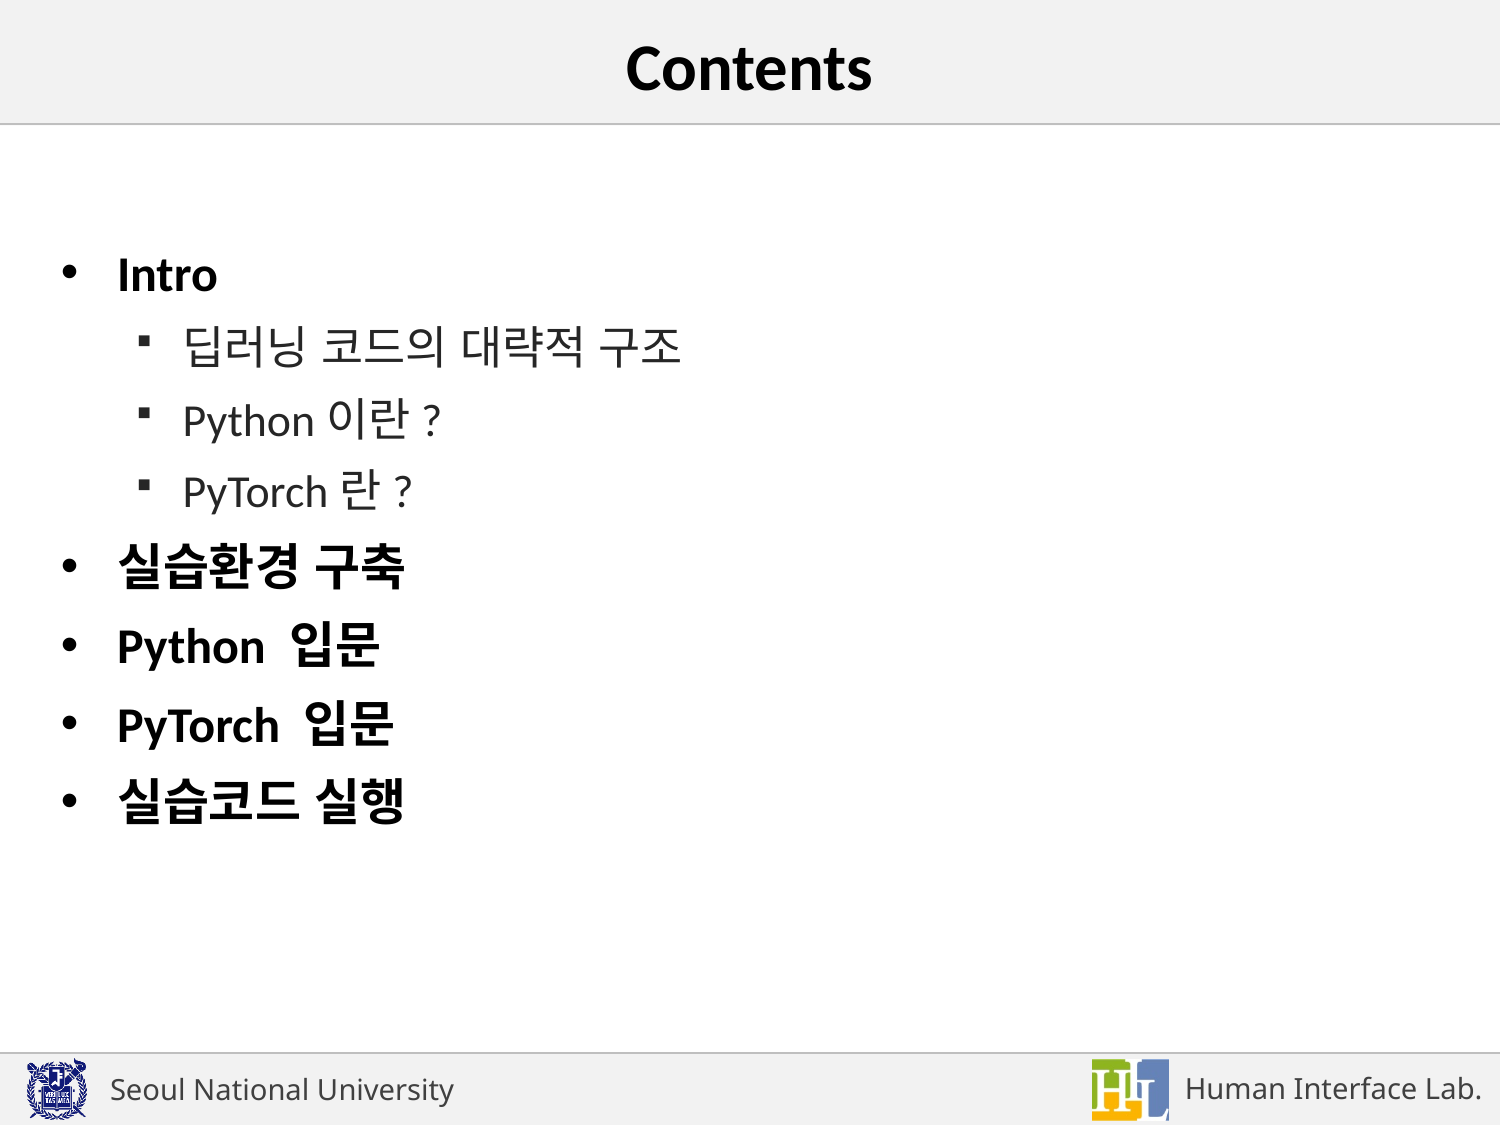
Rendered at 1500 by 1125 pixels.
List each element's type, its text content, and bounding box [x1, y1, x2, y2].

list Intro 딥러닝 코드의 대략적 구조 Python이란? PyTorch란? 실습환경 구축 Python 입문 PyTorch 입문 실습코드 실행 [45, 225, 1450, 900]
picture [1092, 1059, 1169, 1121]
picture [25, 1058, 88, 1120]
title Contents [75, 13, 1425, 114]
